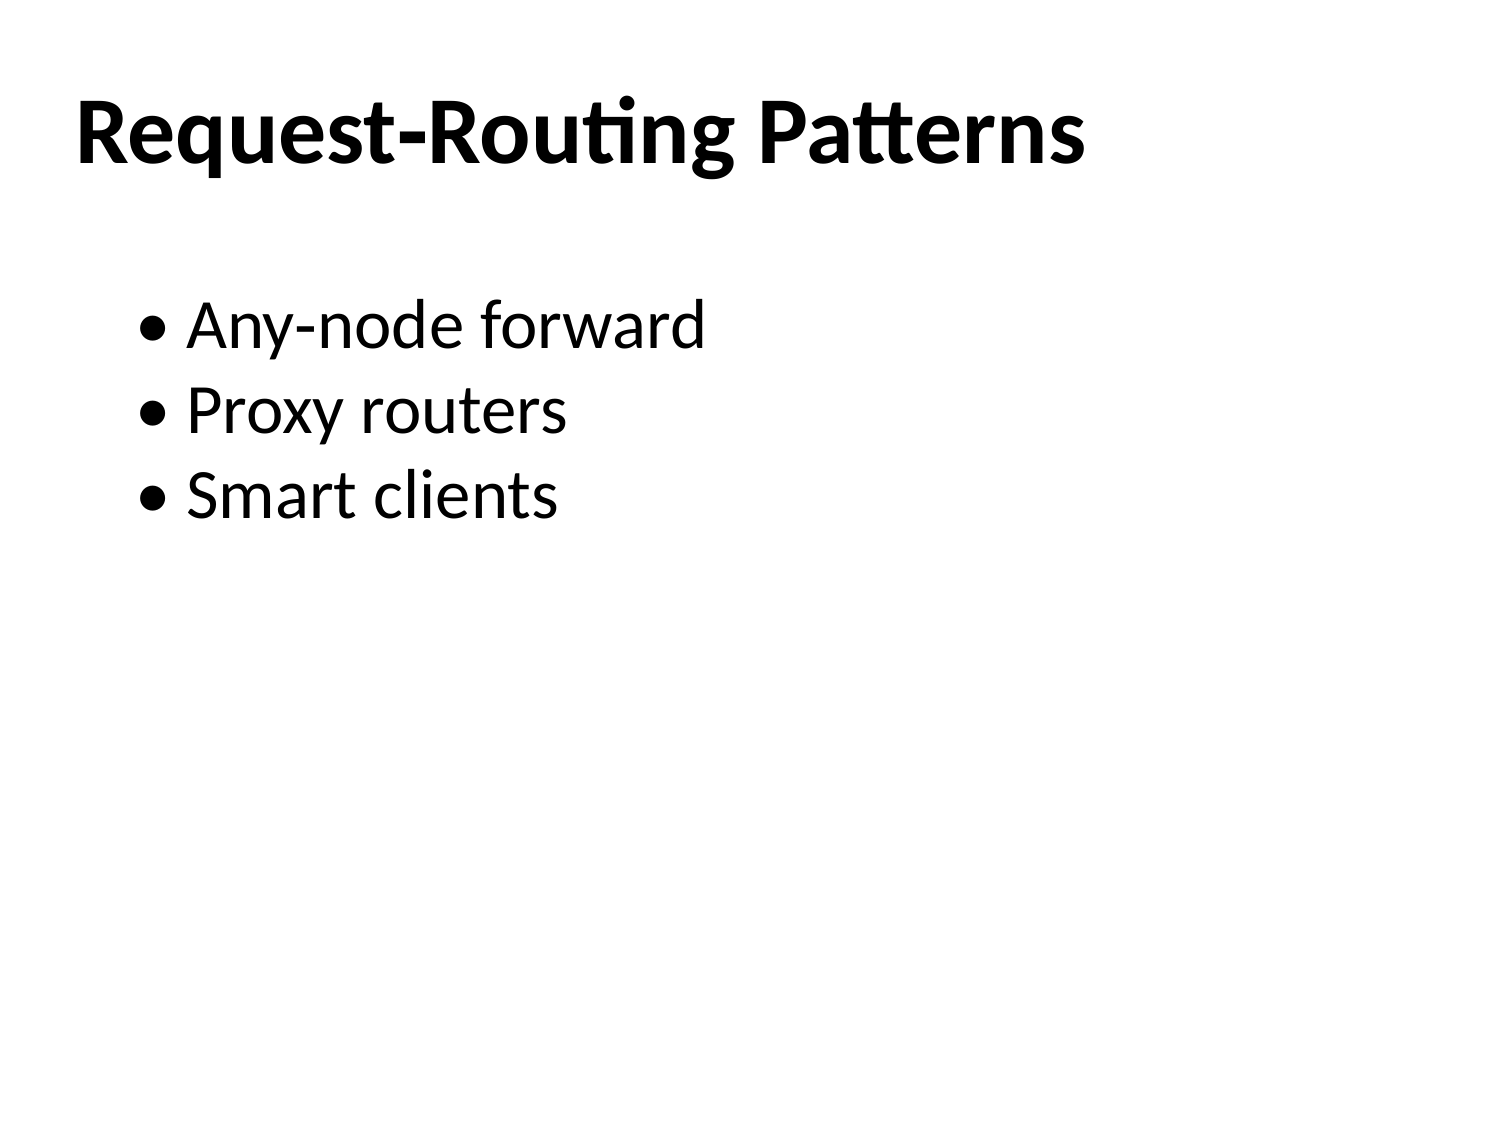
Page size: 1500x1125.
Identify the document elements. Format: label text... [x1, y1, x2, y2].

text_box • Any‑node forward • Proxy routers • Smart clients [119, 269, 1410, 540]
text_box Request‑Routing Patterns [59, 60, 1440, 190]
